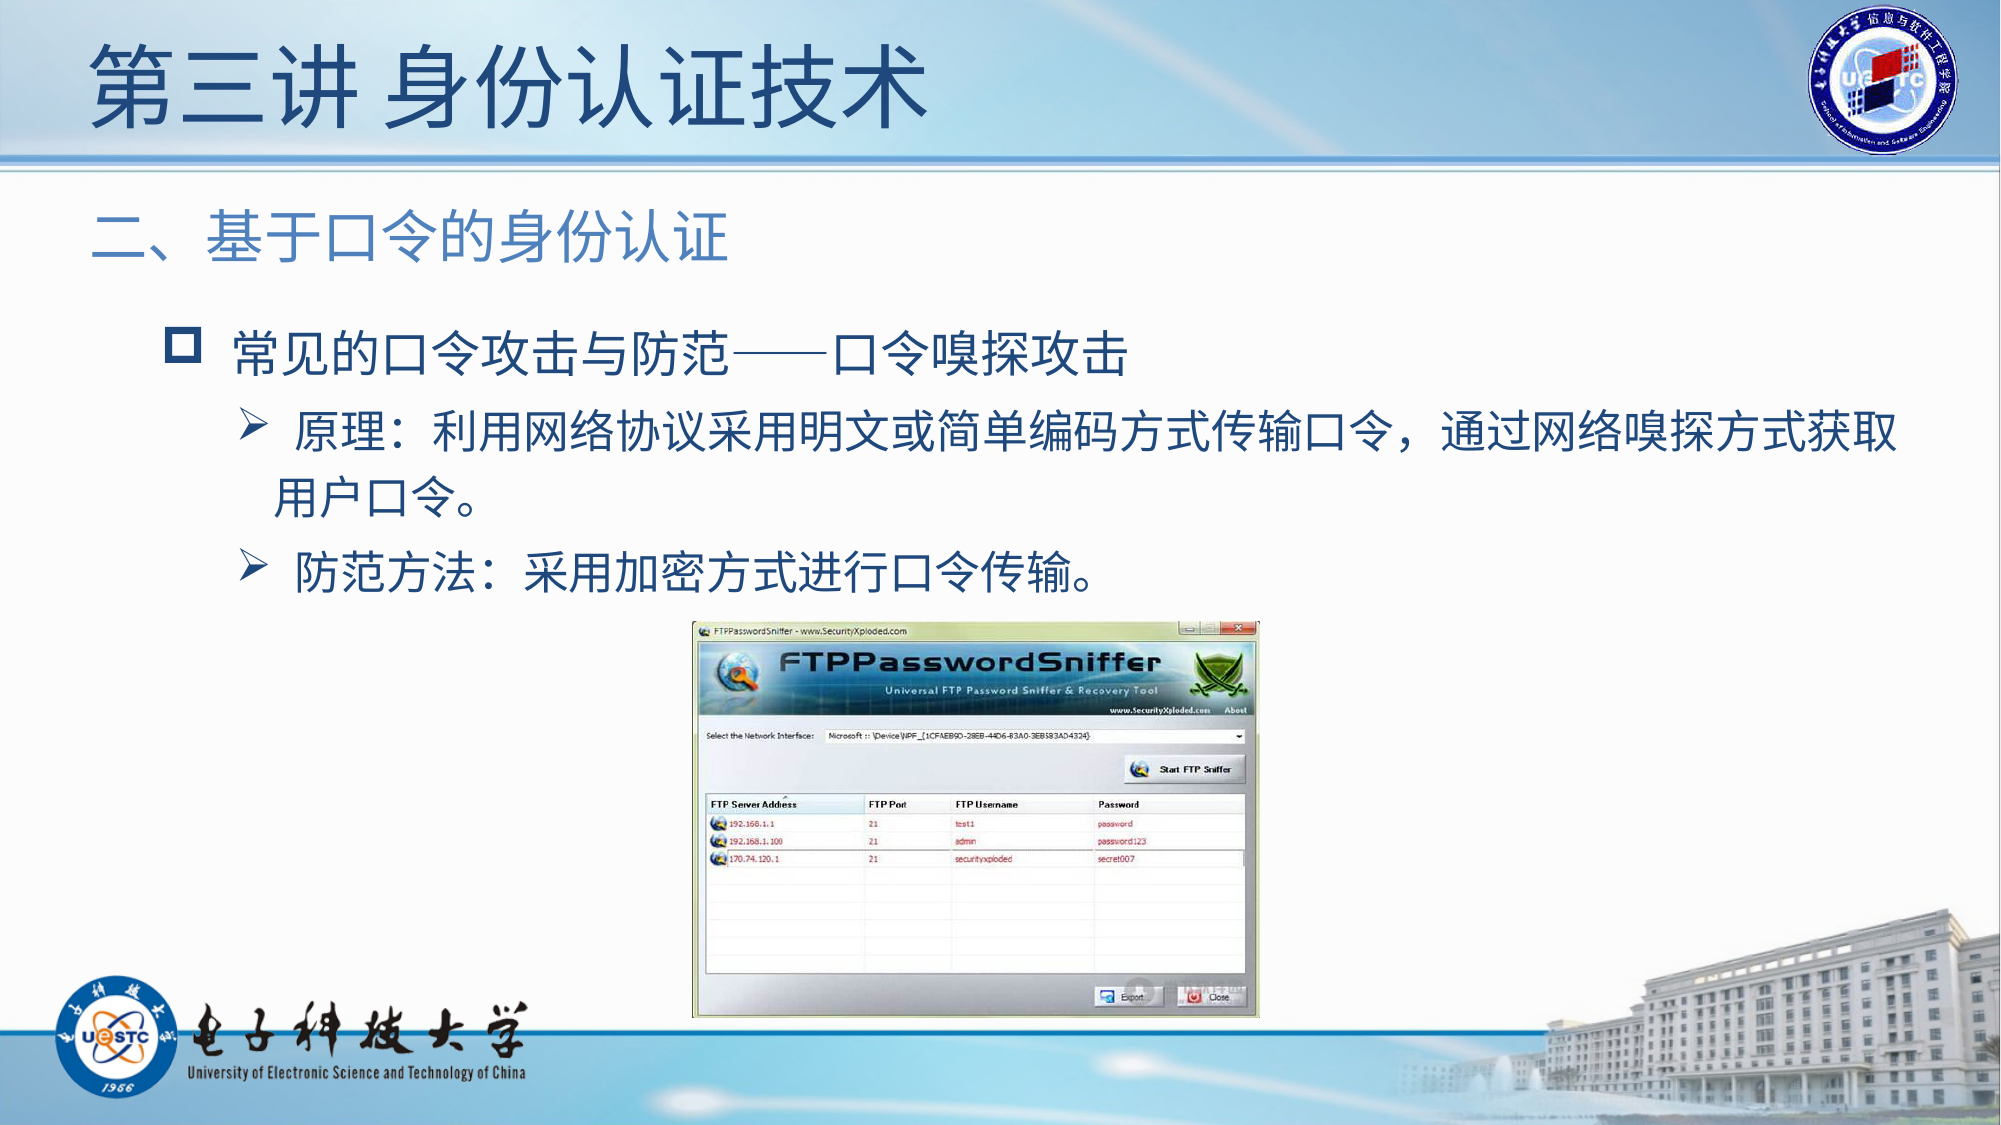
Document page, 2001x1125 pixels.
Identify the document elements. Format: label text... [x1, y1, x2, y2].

picture [0, 0, 2001, 1125]
title 第三讲 身份认证技术 [70, 12, 1725, 159]
text_box 二、基于口令的身份认证 [74, 192, 745, 278]
list 常见的口令攻击与防范——口令嗅探攻击 原理：利用网络协议采用明文或简单编码方式传输口令，通过网络嗅探方式获取用户口令。 防范方法：采用加密方式进行口令传输。 [70, 302, 1914, 965]
